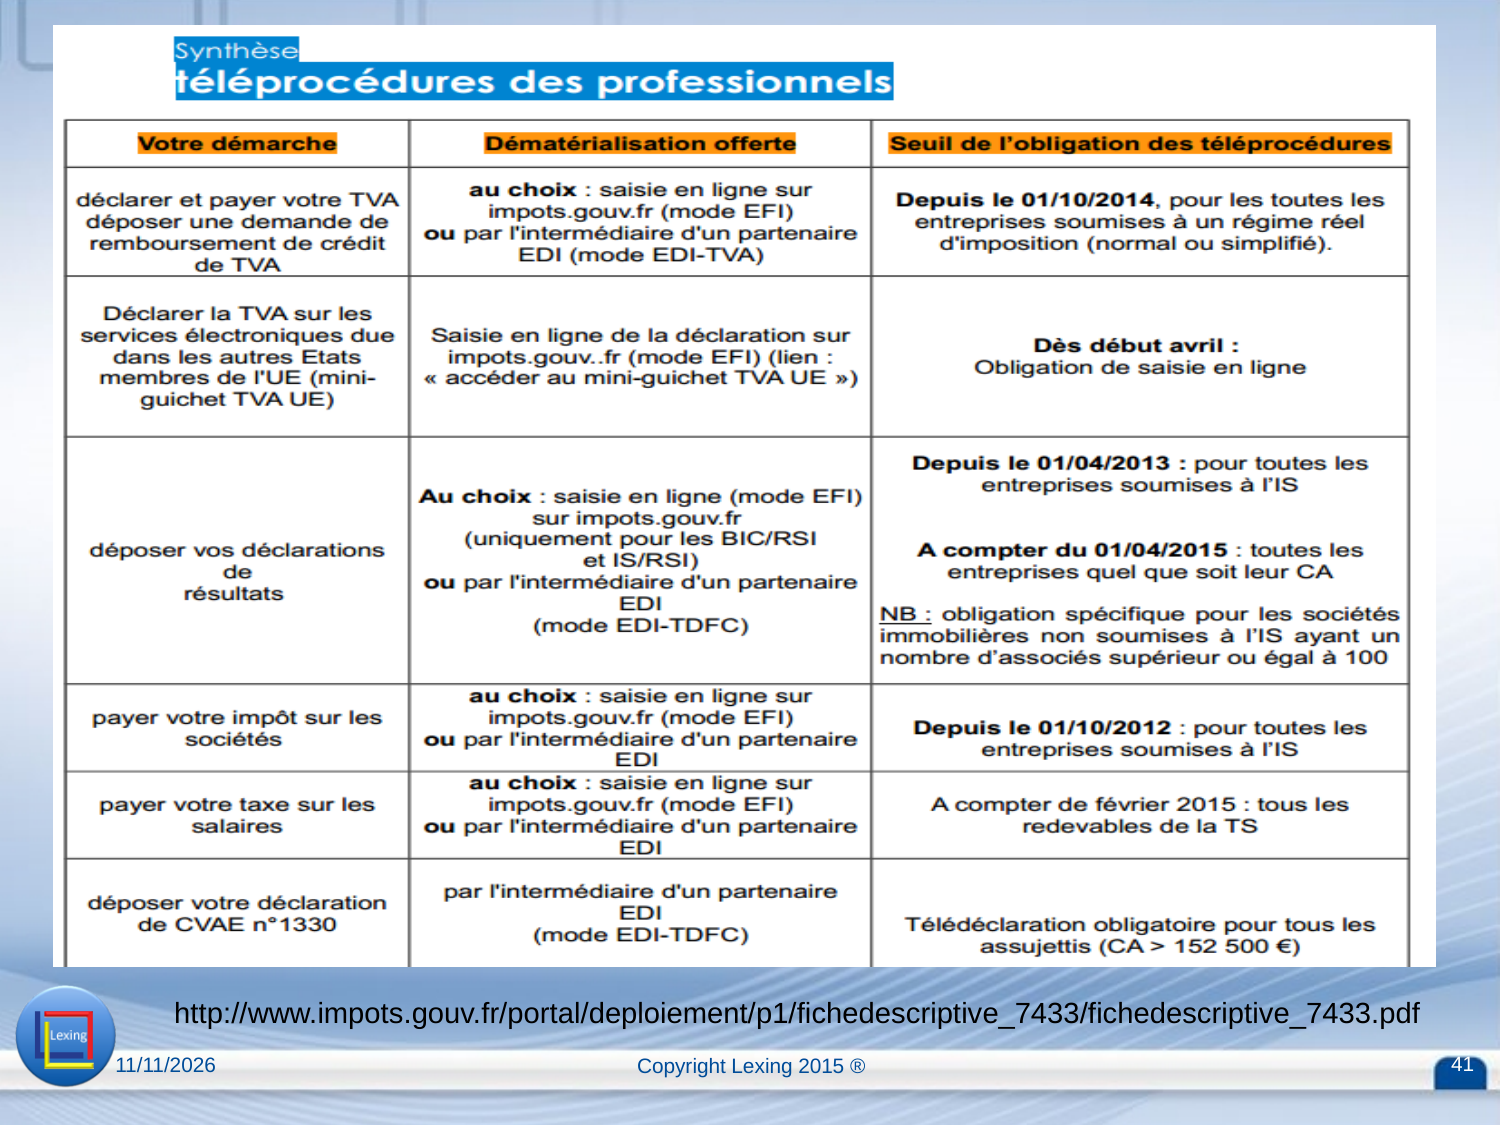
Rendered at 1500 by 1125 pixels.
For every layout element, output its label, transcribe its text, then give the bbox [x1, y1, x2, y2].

text_box http://www.impots.gouv.fr/portal/deploiement/p1/fichedescriptive_7433/fichedescriptive_7433.pdf [159, 987, 1500, 1038]
picture [0, 0, 1500, 1125]
slide_number 41 [1428, 1041, 1490, 1085]
footer Copyright Lexing 2015 ® [513, 1035, 989, 1095]
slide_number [100, 1034, 254, 1094]
